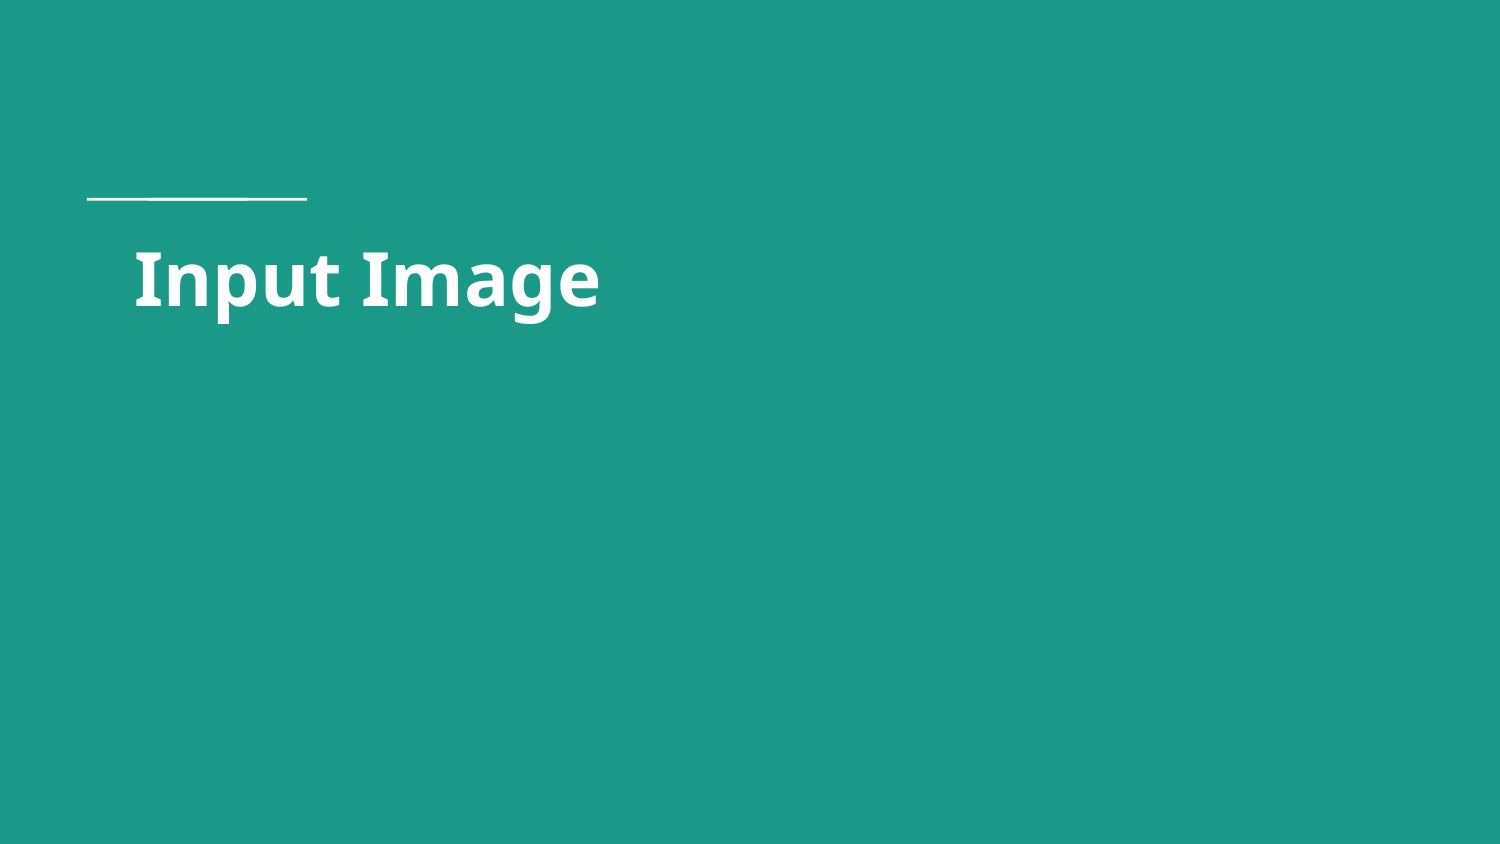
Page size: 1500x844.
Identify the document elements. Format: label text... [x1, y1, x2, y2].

title Input Image [119, 216, 1381, 466]
